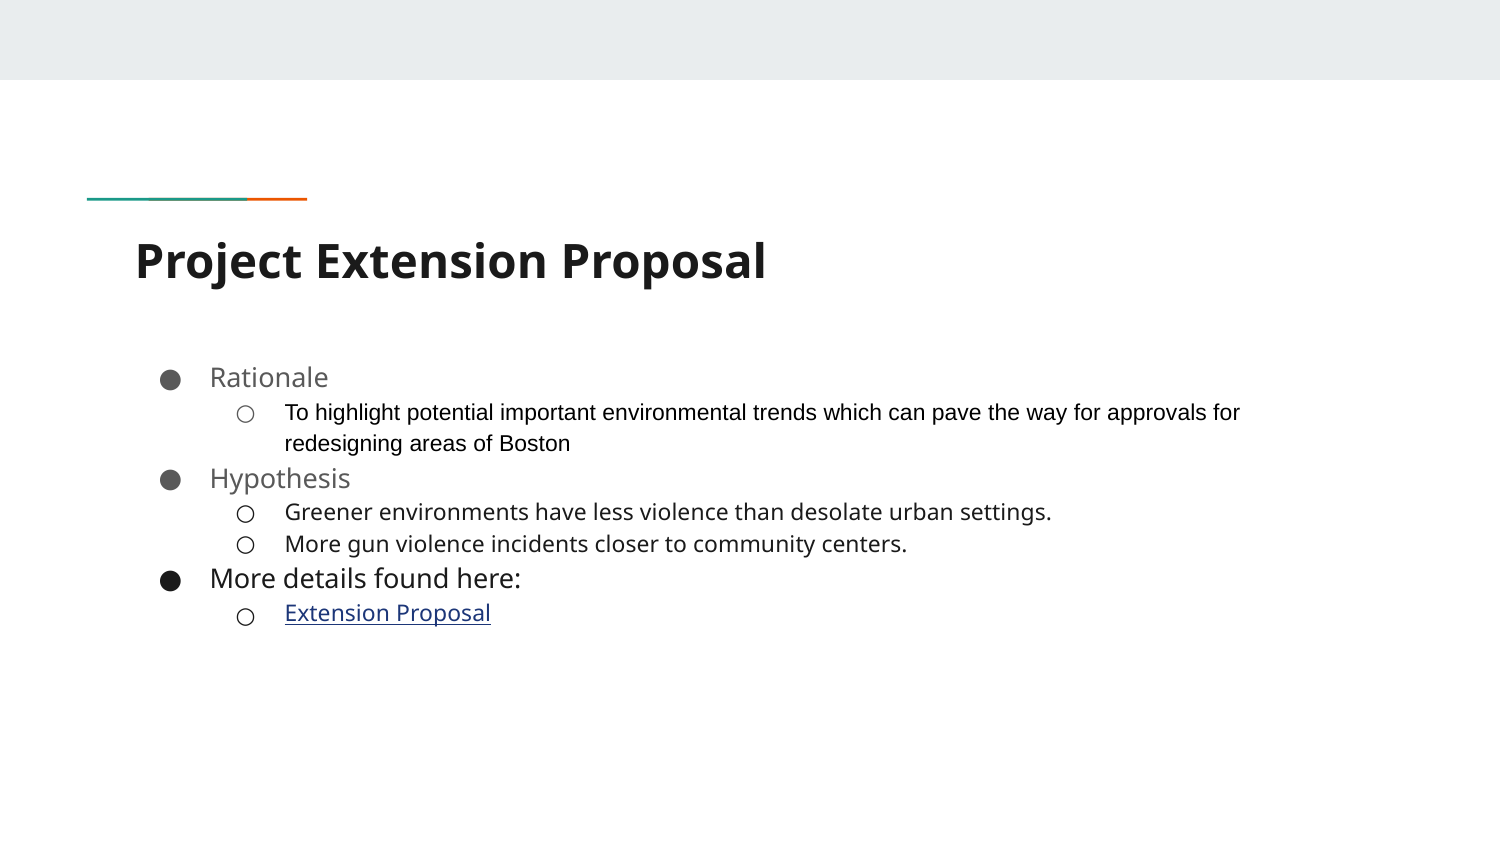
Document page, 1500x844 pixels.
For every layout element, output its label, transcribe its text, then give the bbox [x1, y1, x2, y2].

list Rationale To highlight potential important environmental trends which can pave the way for approvals for redesigning areas of Boston Hypothesis Greener environments have less violence than desolate urban settings. More gun violence incidents closer to community centers. More details found here: Extension Proposal [119, 341, 1381, 712]
title Project Extension Proposal [119, 216, 1381, 305]
